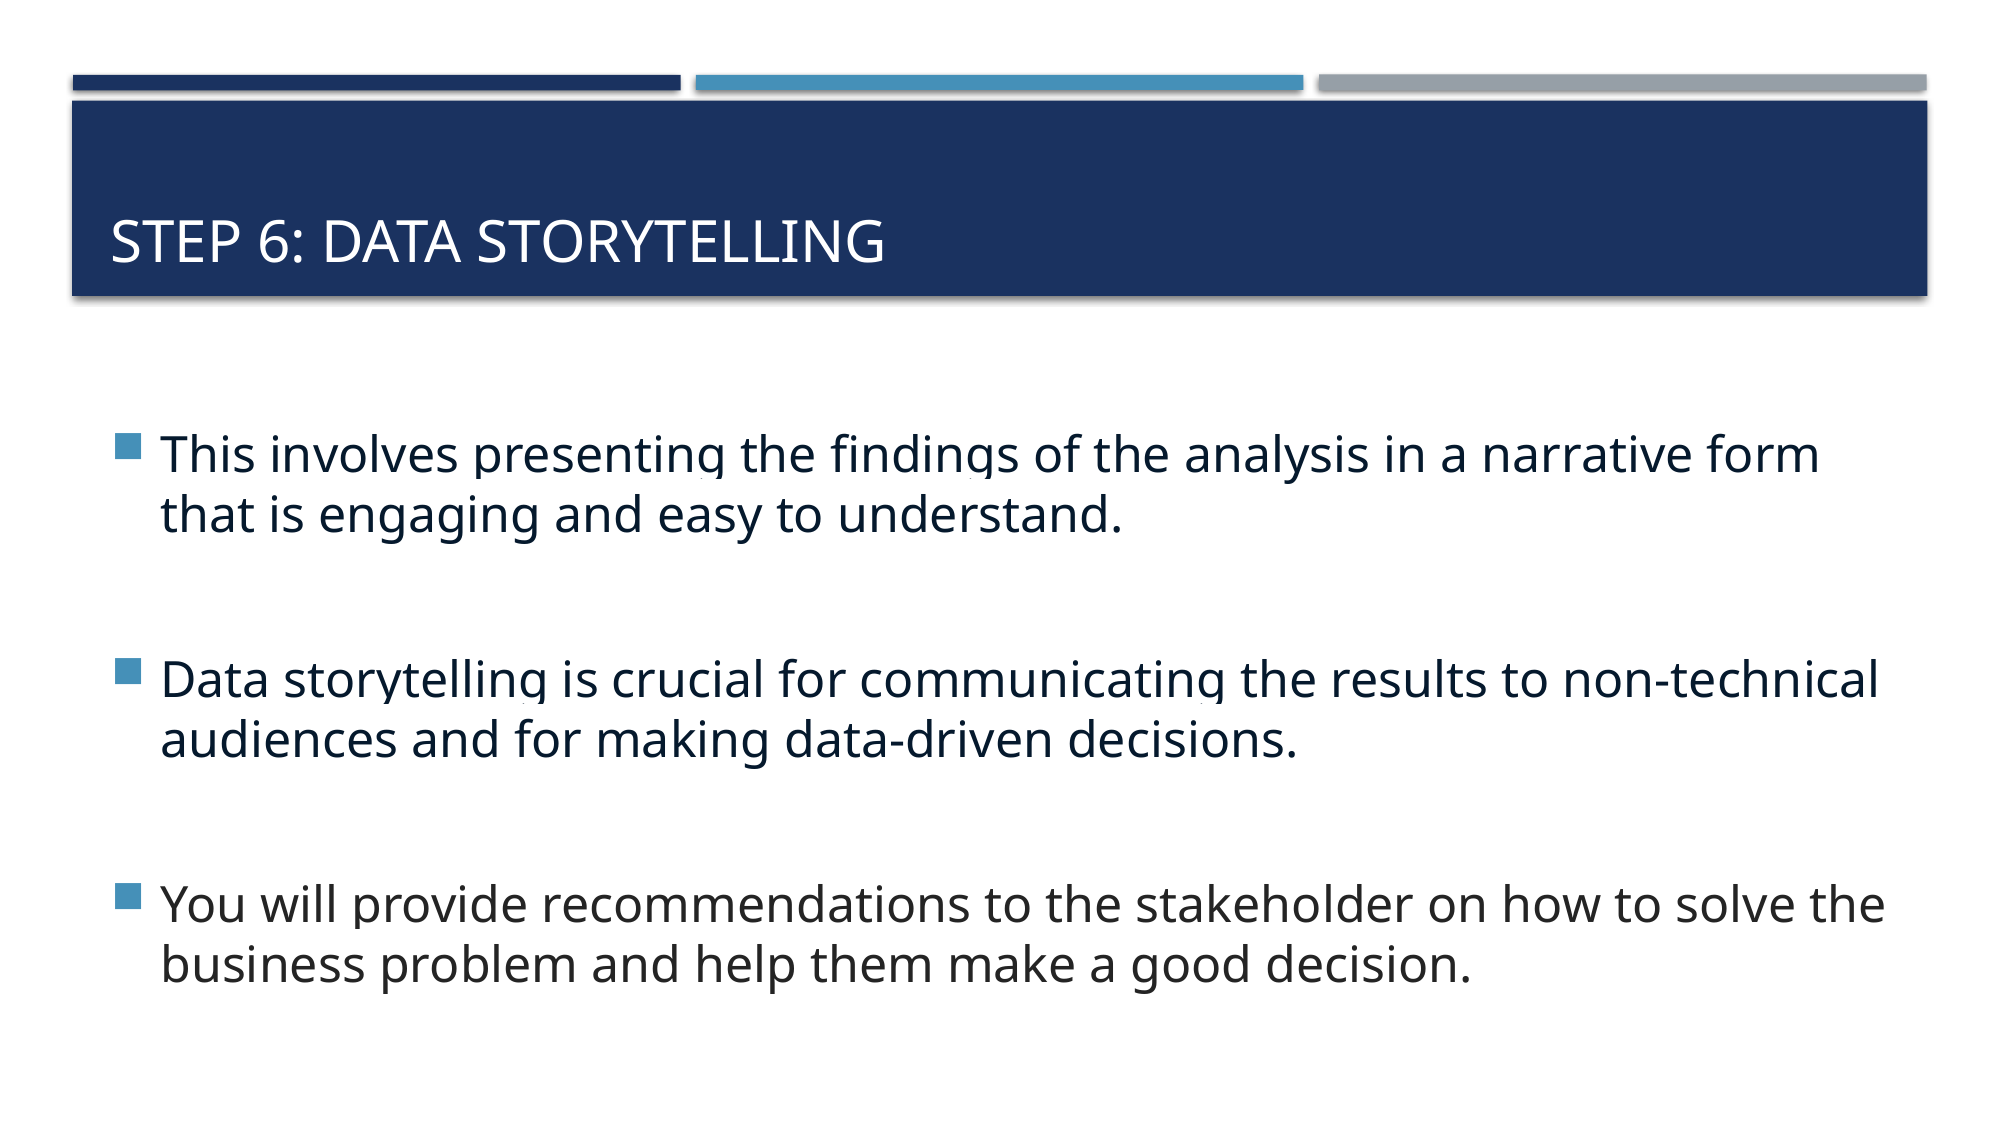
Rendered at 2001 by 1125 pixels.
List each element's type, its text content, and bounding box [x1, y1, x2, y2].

title Step 6: Data storytelling [95, 115, 1905, 282]
list This involves presenting the findings of the analysis in a narrative form that is engaging and easy to understand. Data storytelling is crucial for communicating the results to non-technical audiences and for making data-driven decisions. You will provide recommendations to the stakeholder on how to solve the business problem and help them make a good decision. [95, 357, 1905, 1057]
